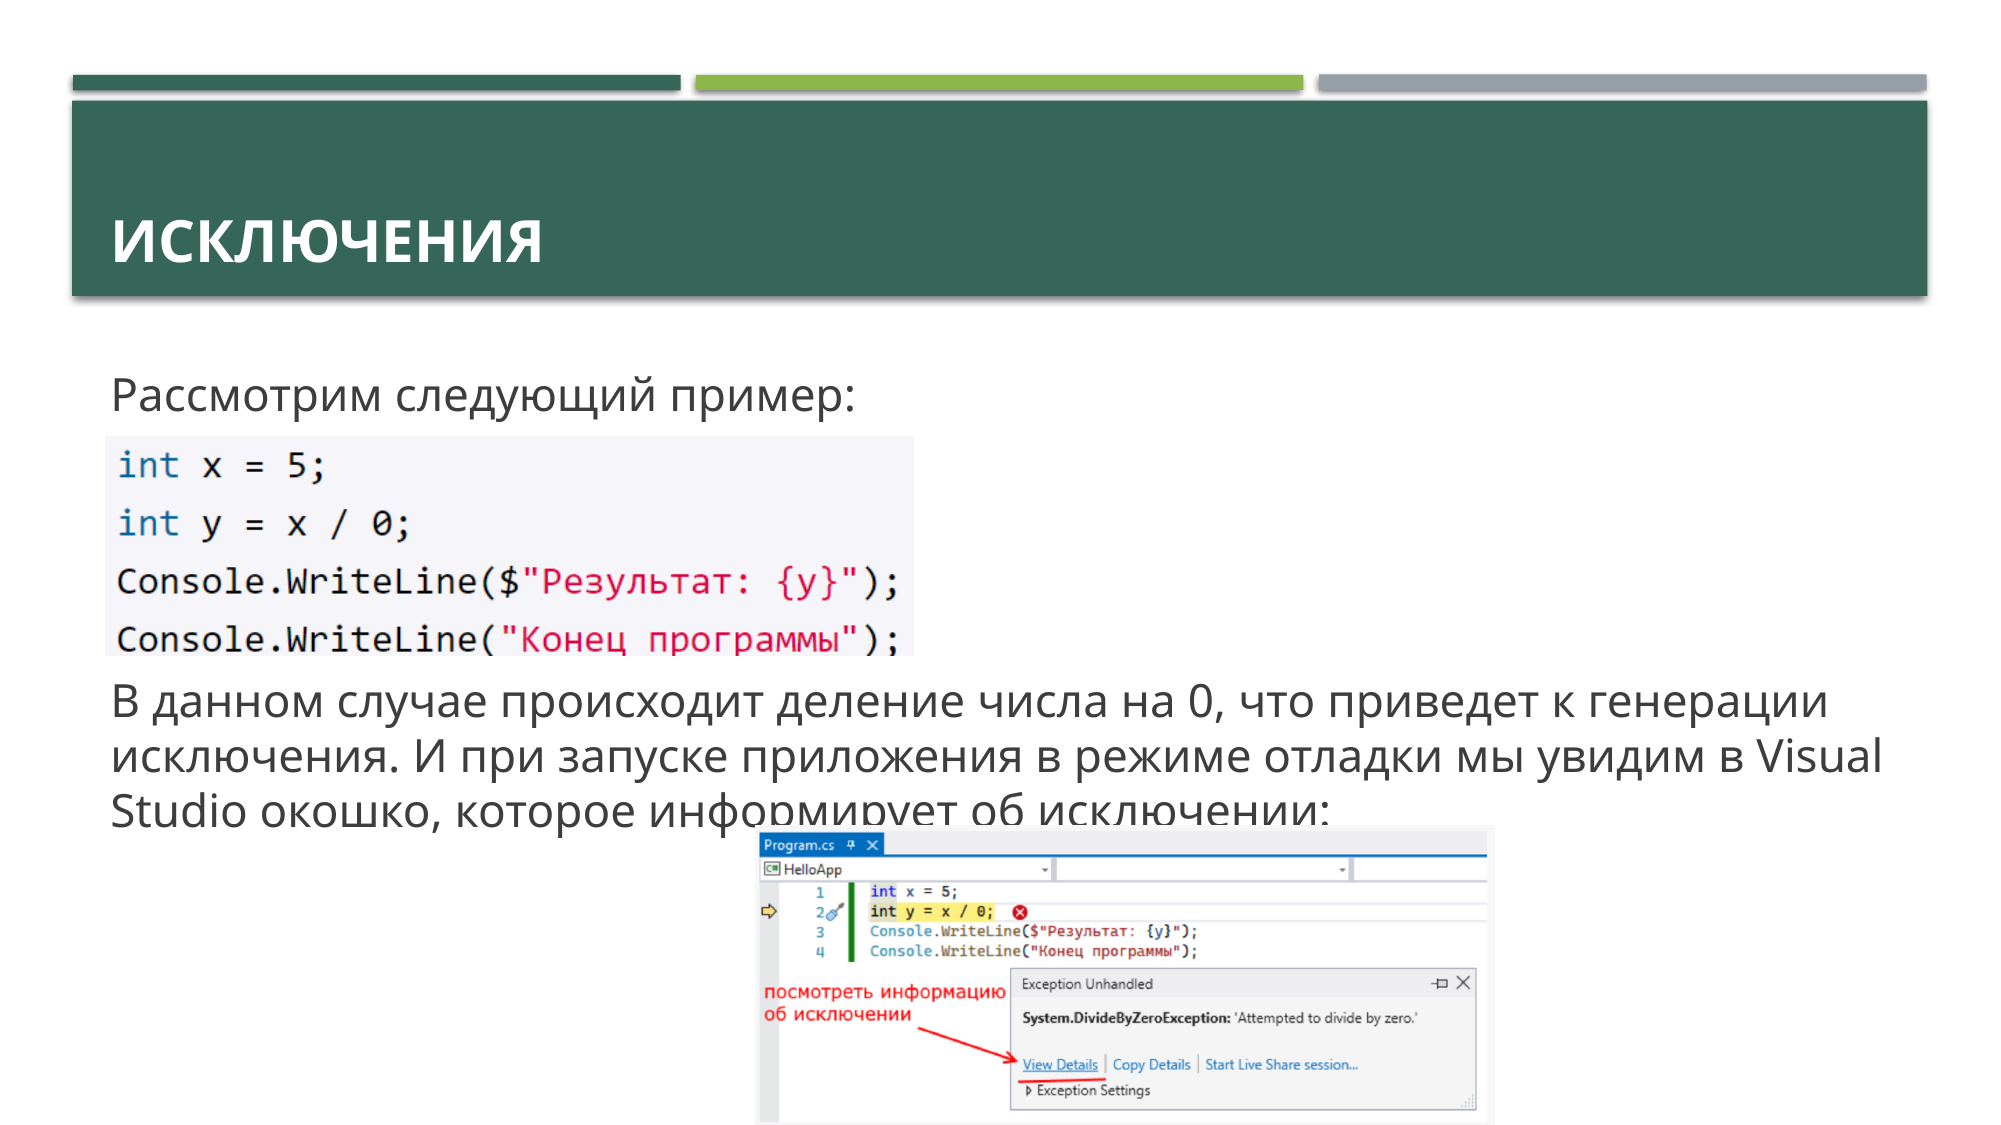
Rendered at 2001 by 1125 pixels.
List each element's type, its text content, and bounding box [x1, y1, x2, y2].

picture [105, 435, 915, 657]
list Рассмотрим следующий пример: В данном случае происходит деление числа на 0, что приведет к генерации исключения. И при запуске приложения в режиме отладки мы увидим в Visual Studio окошко, которое информирует об исключении: [95, 357, 1927, 1108]
title Исключения [95, 115, 1905, 282]
picture [755, 825, 1496, 1125]
